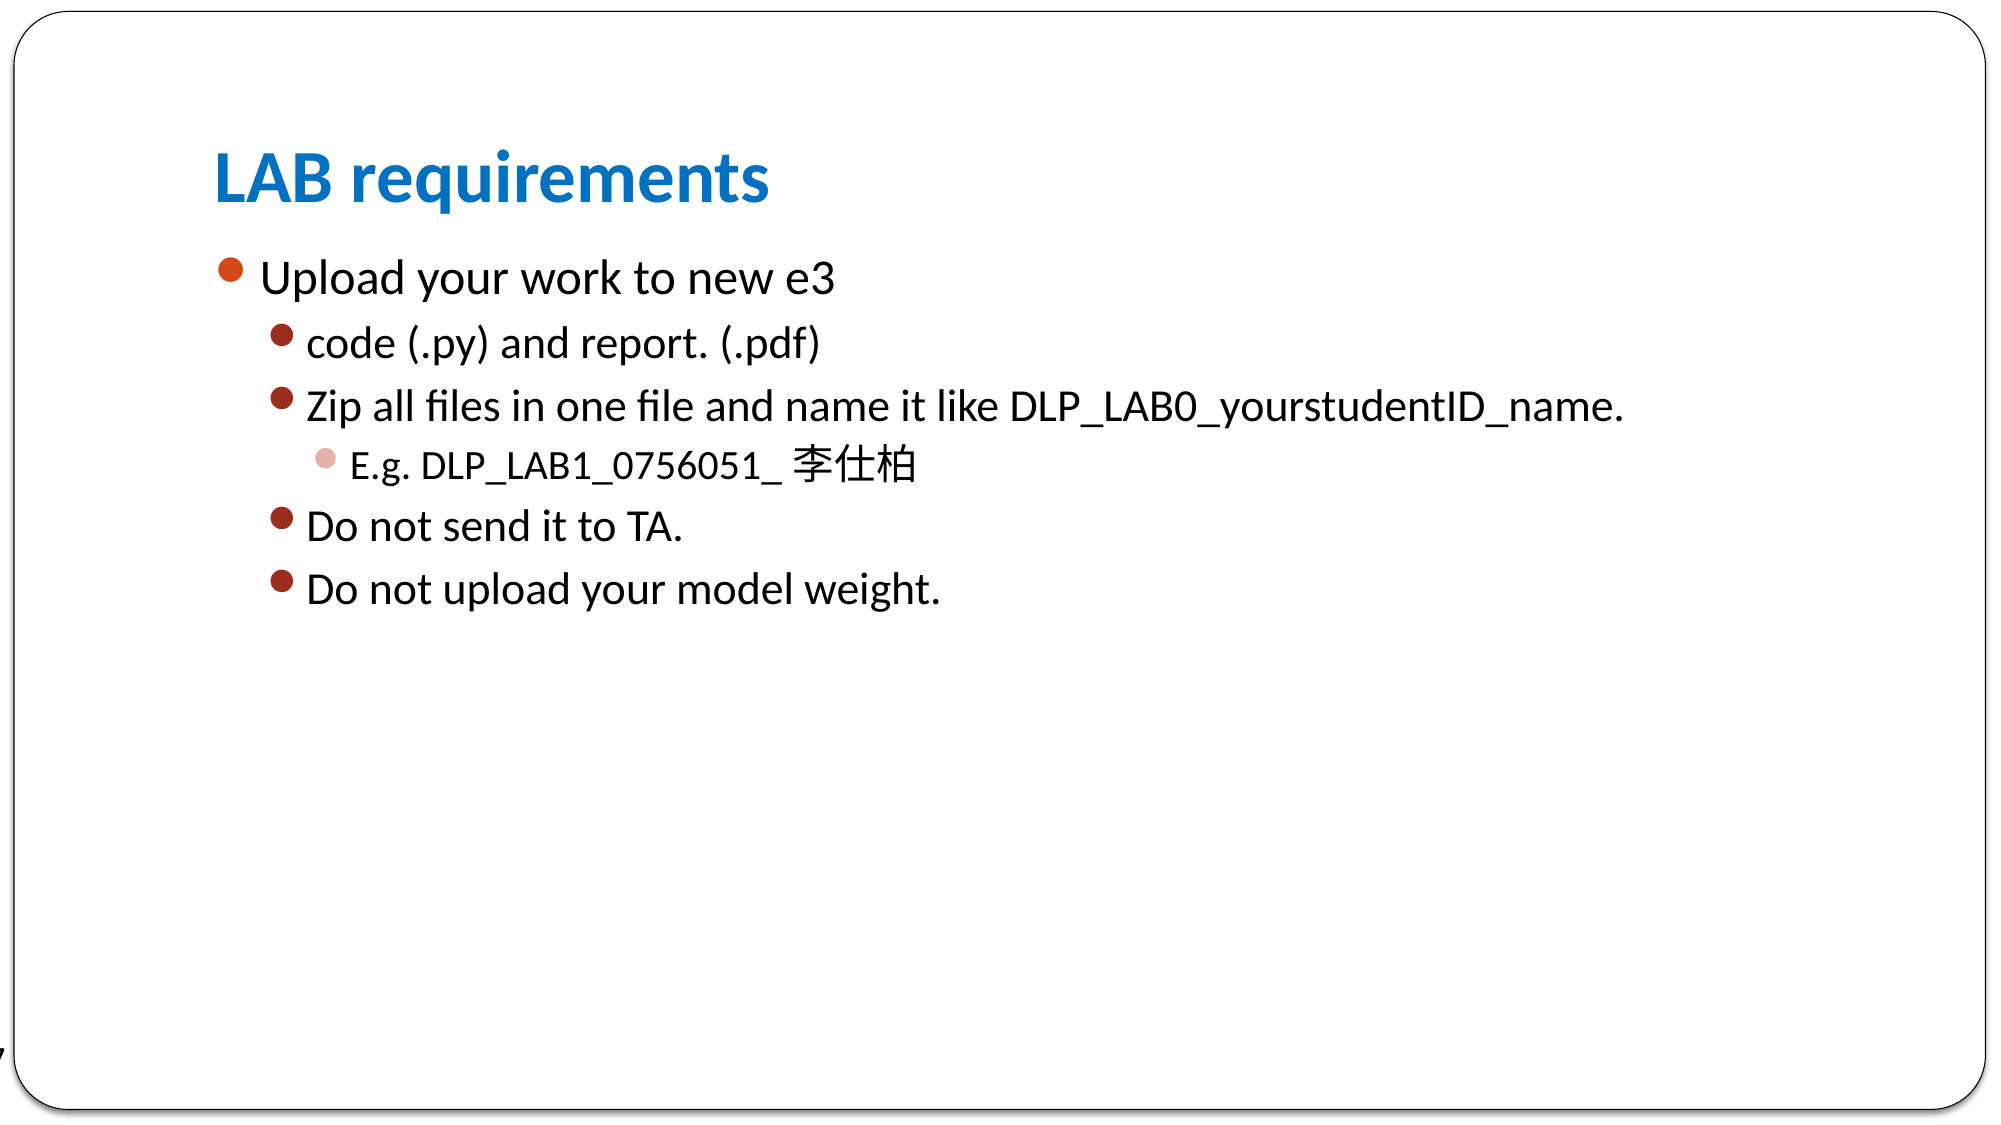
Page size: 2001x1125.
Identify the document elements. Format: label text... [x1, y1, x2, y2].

title LAB requirements [200, 45, 1900, 233]
list Upload your work to new e3 code (.py) and report. (.pdf) Zip all files in one file and name it like DLP_LAB0_yourstudentID_name. E.g. DLP_LAB1_0756051_李仕柏 Do not send it to TA. Do not upload your model weight. [200, 237, 1900, 988]
